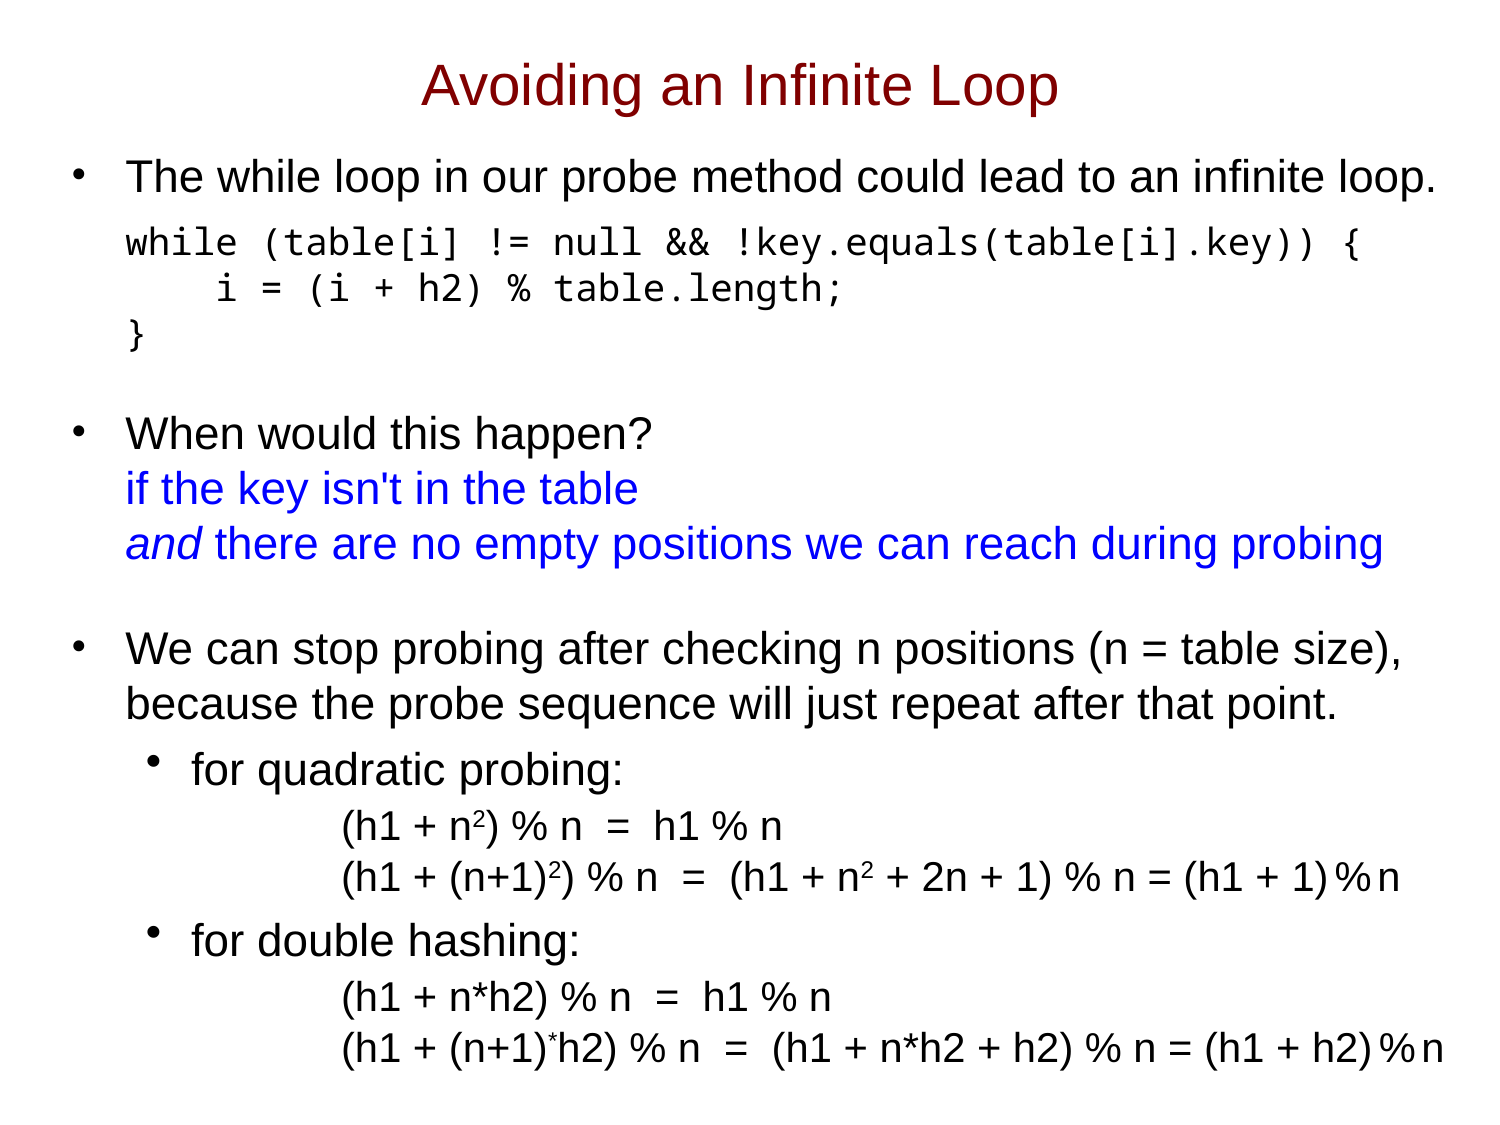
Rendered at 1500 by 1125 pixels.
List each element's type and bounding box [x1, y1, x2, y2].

list [55, 138, 1500, 1060]
title [96, 12, 1386, 138]
